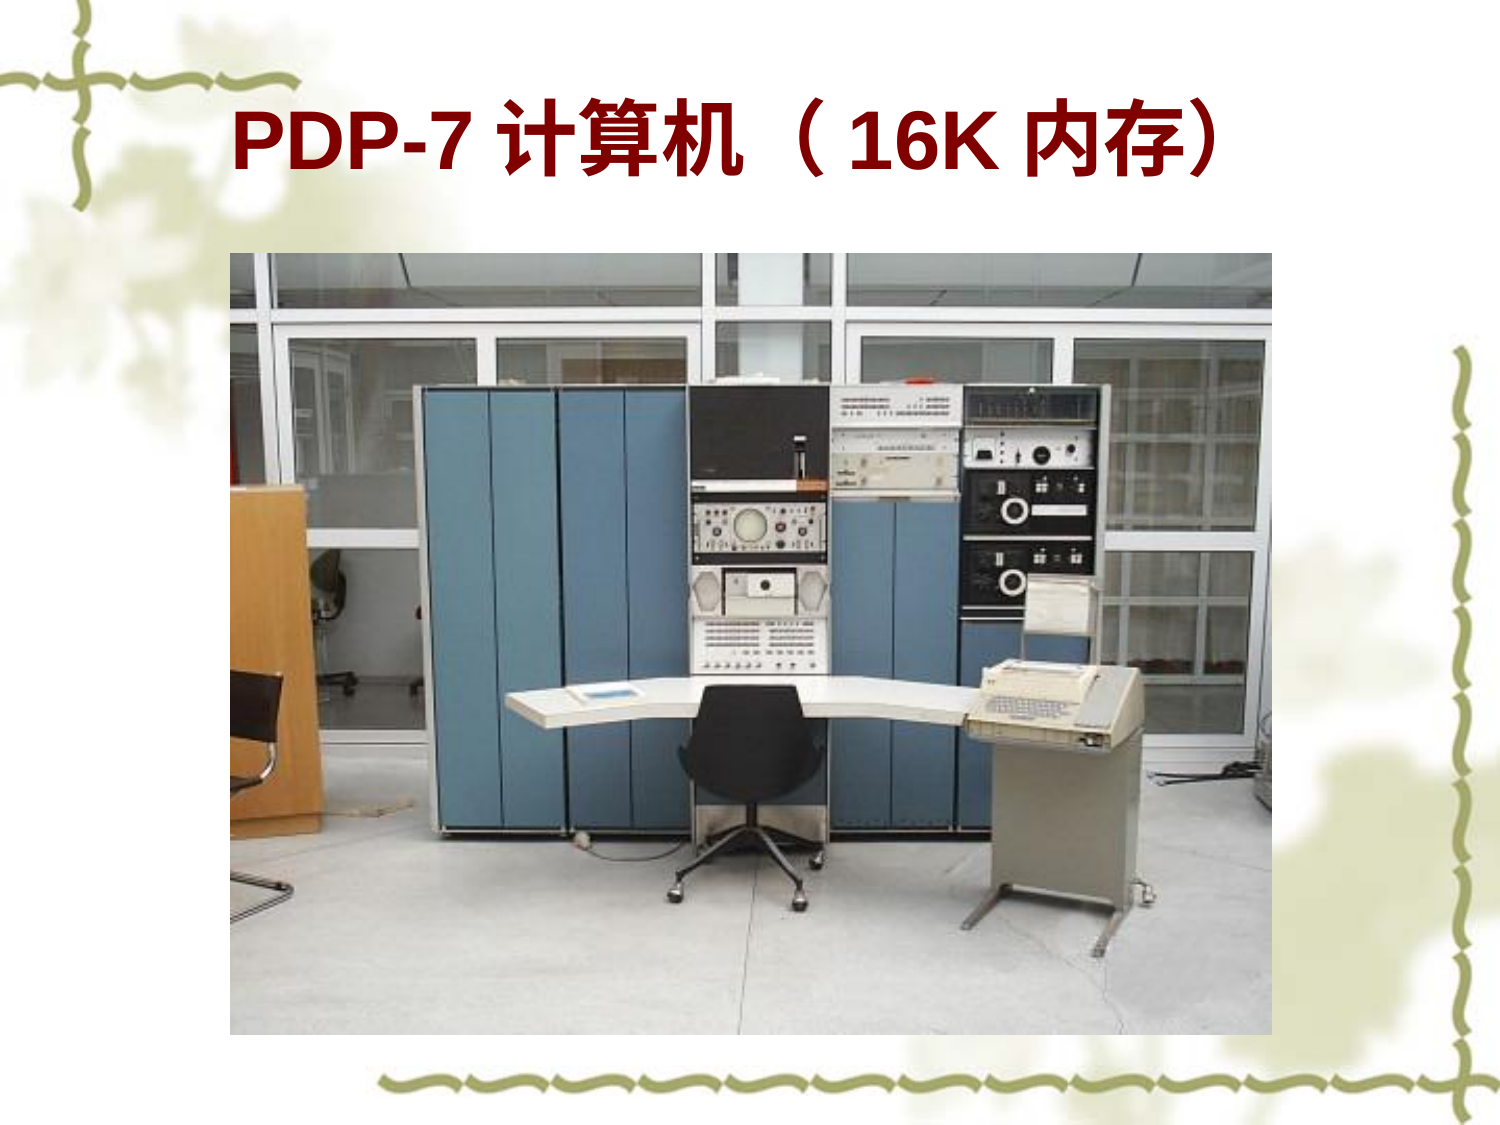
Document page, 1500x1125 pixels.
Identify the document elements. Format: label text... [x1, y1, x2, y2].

picture [0, 0, 1500, 1125]
title PDP-7计算机（16K内存） [49, 42, 1451, 231]
